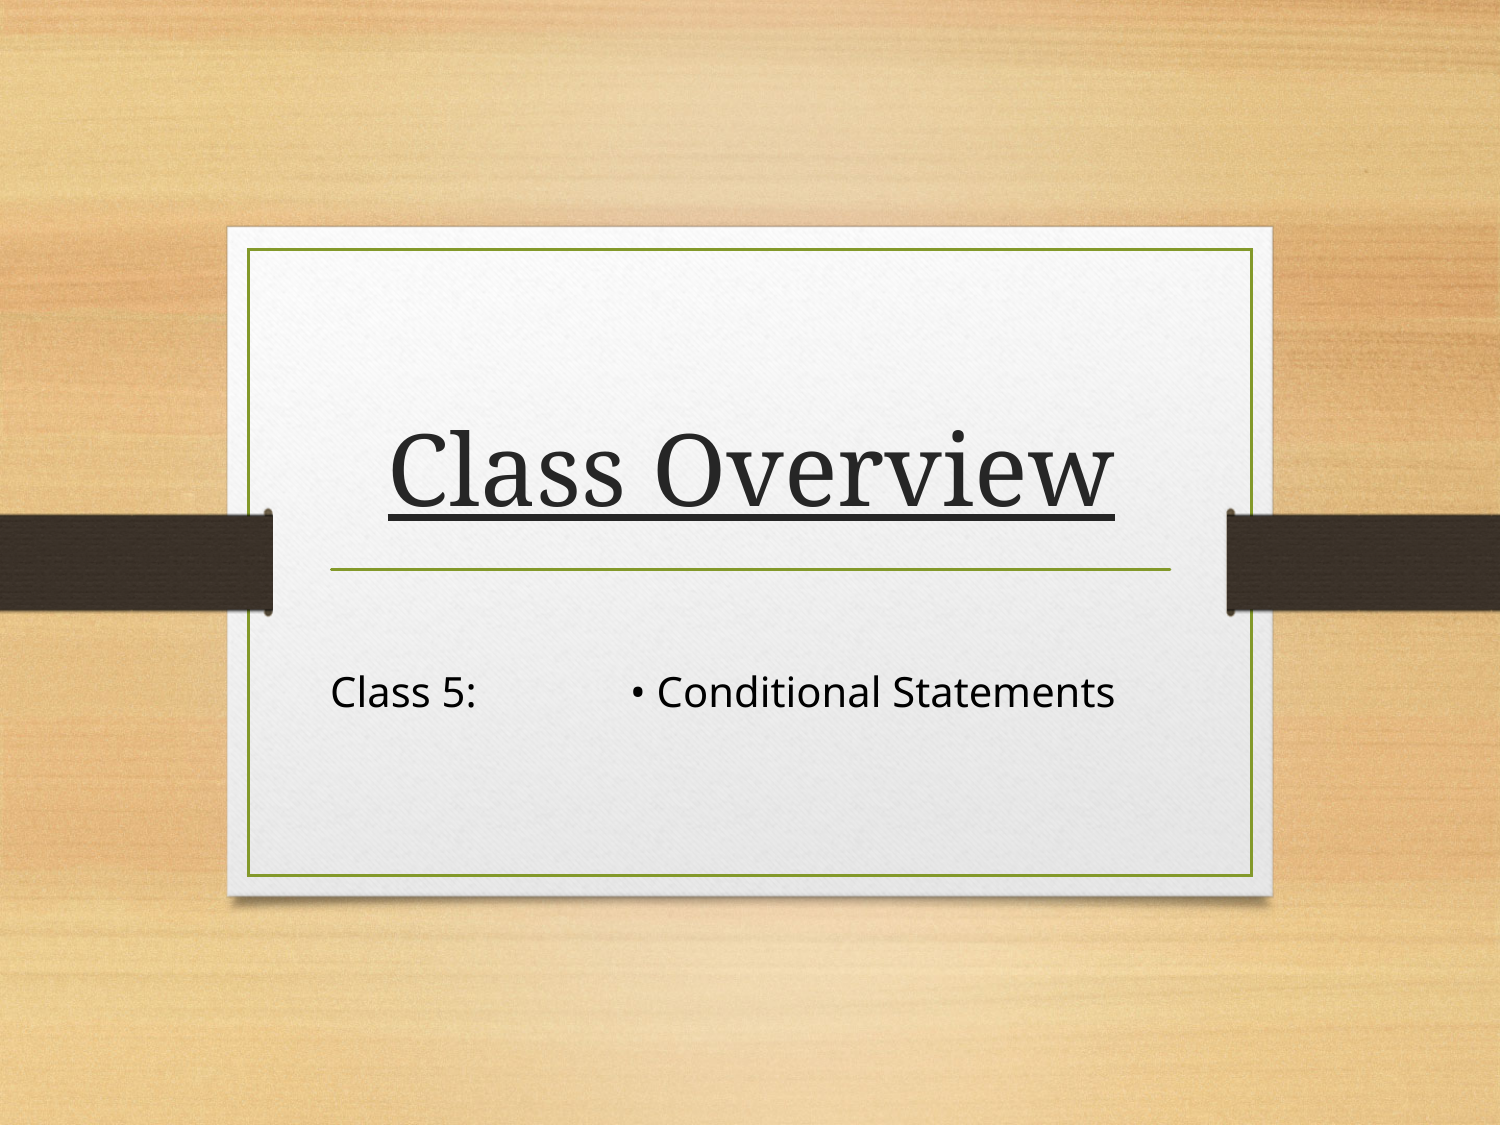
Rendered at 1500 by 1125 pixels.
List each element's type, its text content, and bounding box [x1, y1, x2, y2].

subtitle Class 5: • Conditional Statements [315, 607, 1258, 906]
title Class Overview [315, 397, 1187, 534]
picture [0, 0, 1500, 1125]
